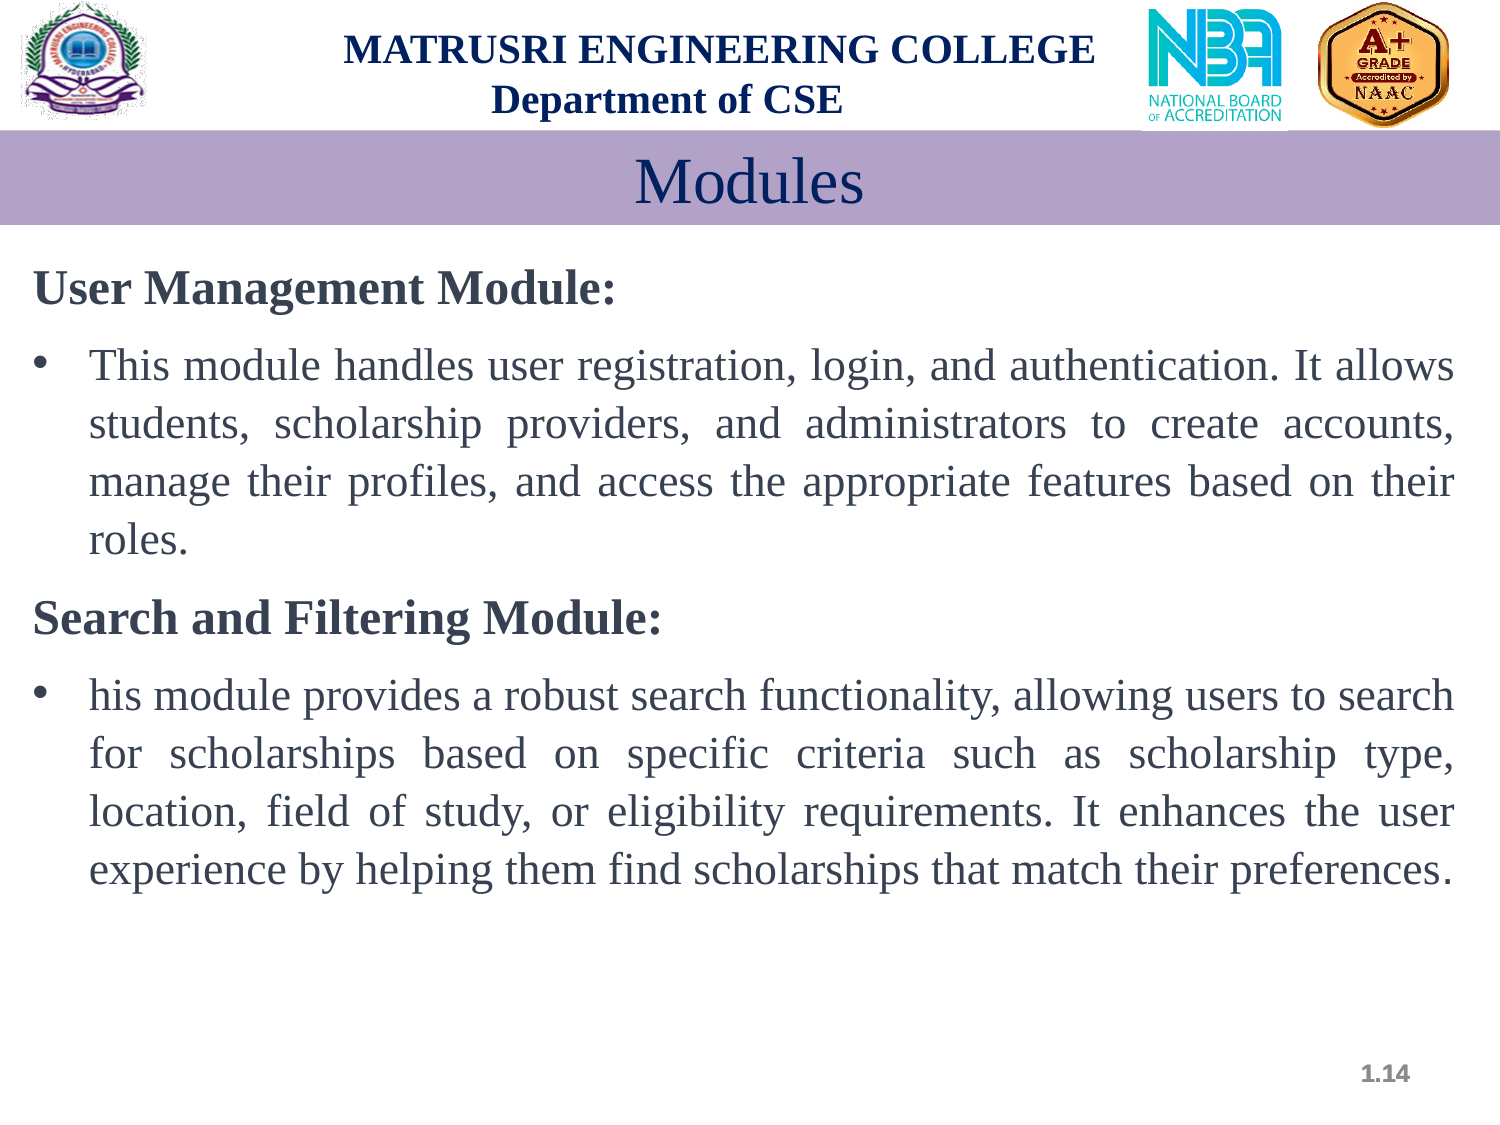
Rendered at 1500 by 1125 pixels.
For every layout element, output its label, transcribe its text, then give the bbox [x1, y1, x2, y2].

picture [1318, 2, 1450, 129]
text_box 1.14 [1074, 1042, 1425, 1103]
text_box MATRUSRI ENGINEERING COLLEGE Department of CSE [164, 14, 1137, 130]
picture [0, 0, 161, 129]
text_box Modules [0, 130, 1500, 225]
text_box User Management Module: This module handles user registration, login, and authentication. It allows students, scholarship providers, and administrators to create accounts, manage their profiles, and access the appropriate features based on their roles. Search and Filtering Module: his module provides a robust search functionality, allowing users to search for scholarships based on specific criteria such as scholarship type, location, field of study, or eligibility requirements. It enhances the user experience by helping them find scholarships that match their preferences. [17, 243, 1471, 902]
picture [1142, 0, 1289, 131]
